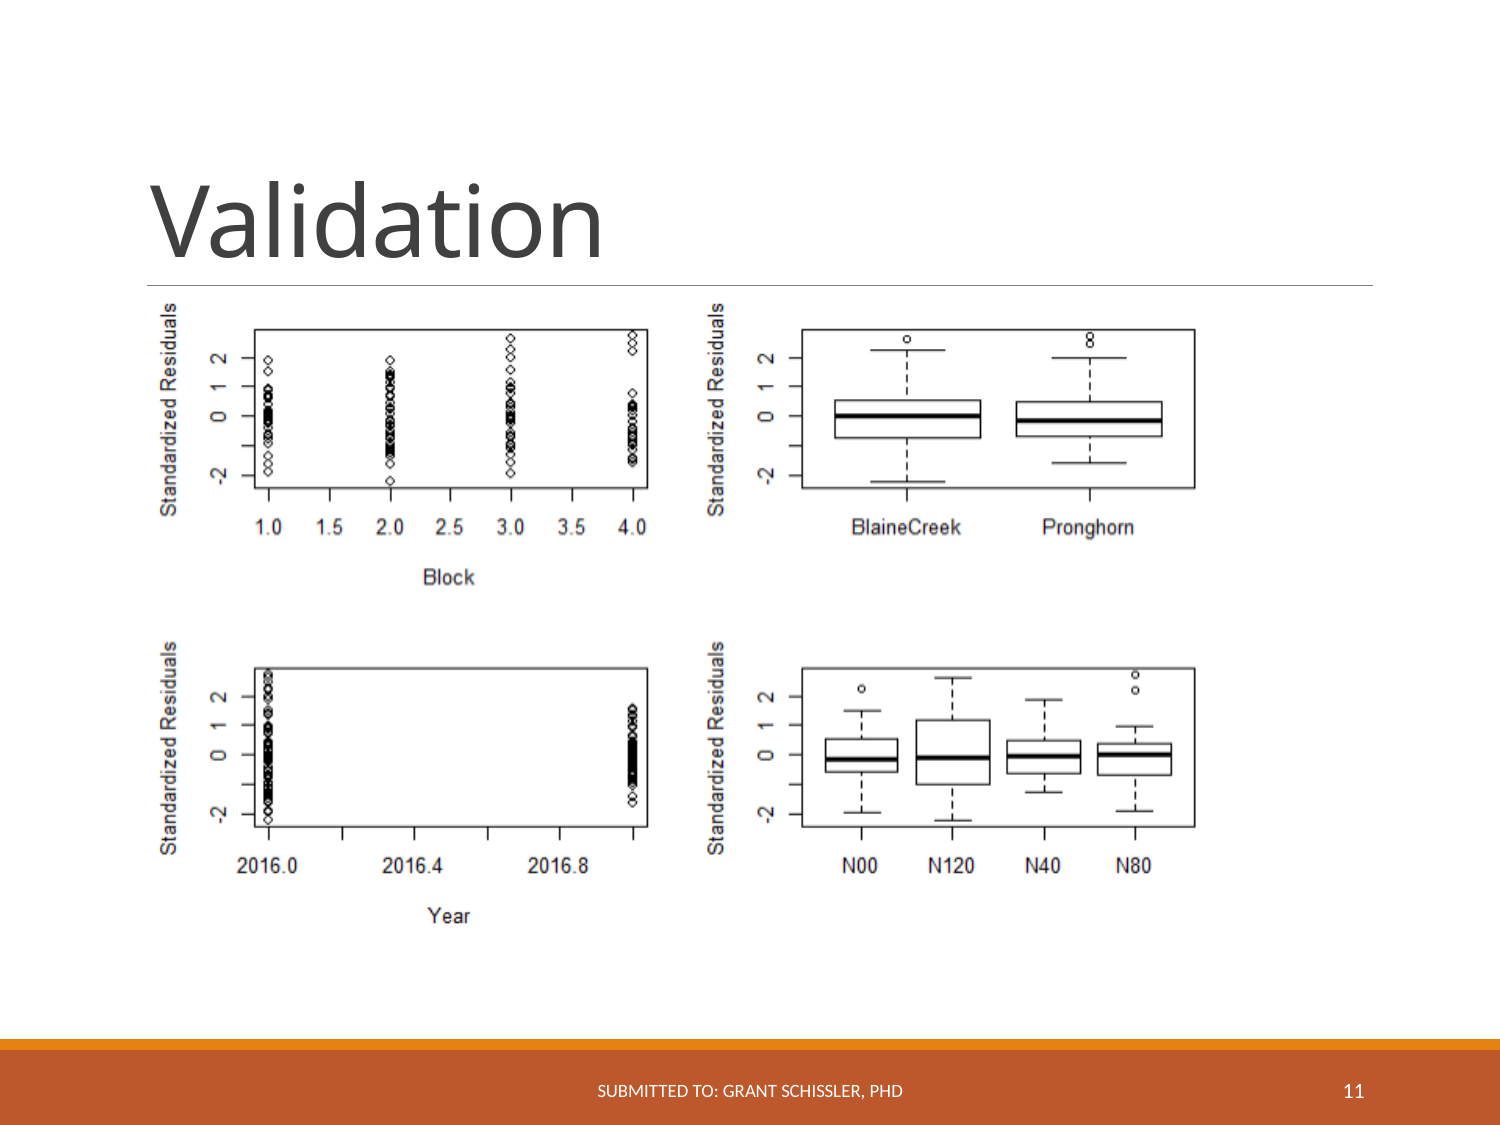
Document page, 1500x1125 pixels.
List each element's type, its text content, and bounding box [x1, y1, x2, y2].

title Validation [135, 47, 1373, 285]
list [136, 286, 1213, 937]
slide_number 11 [1218, 1059, 1380, 1120]
footer Submitted to: Grant Schissler, PhD [453, 1059, 1047, 1120]
